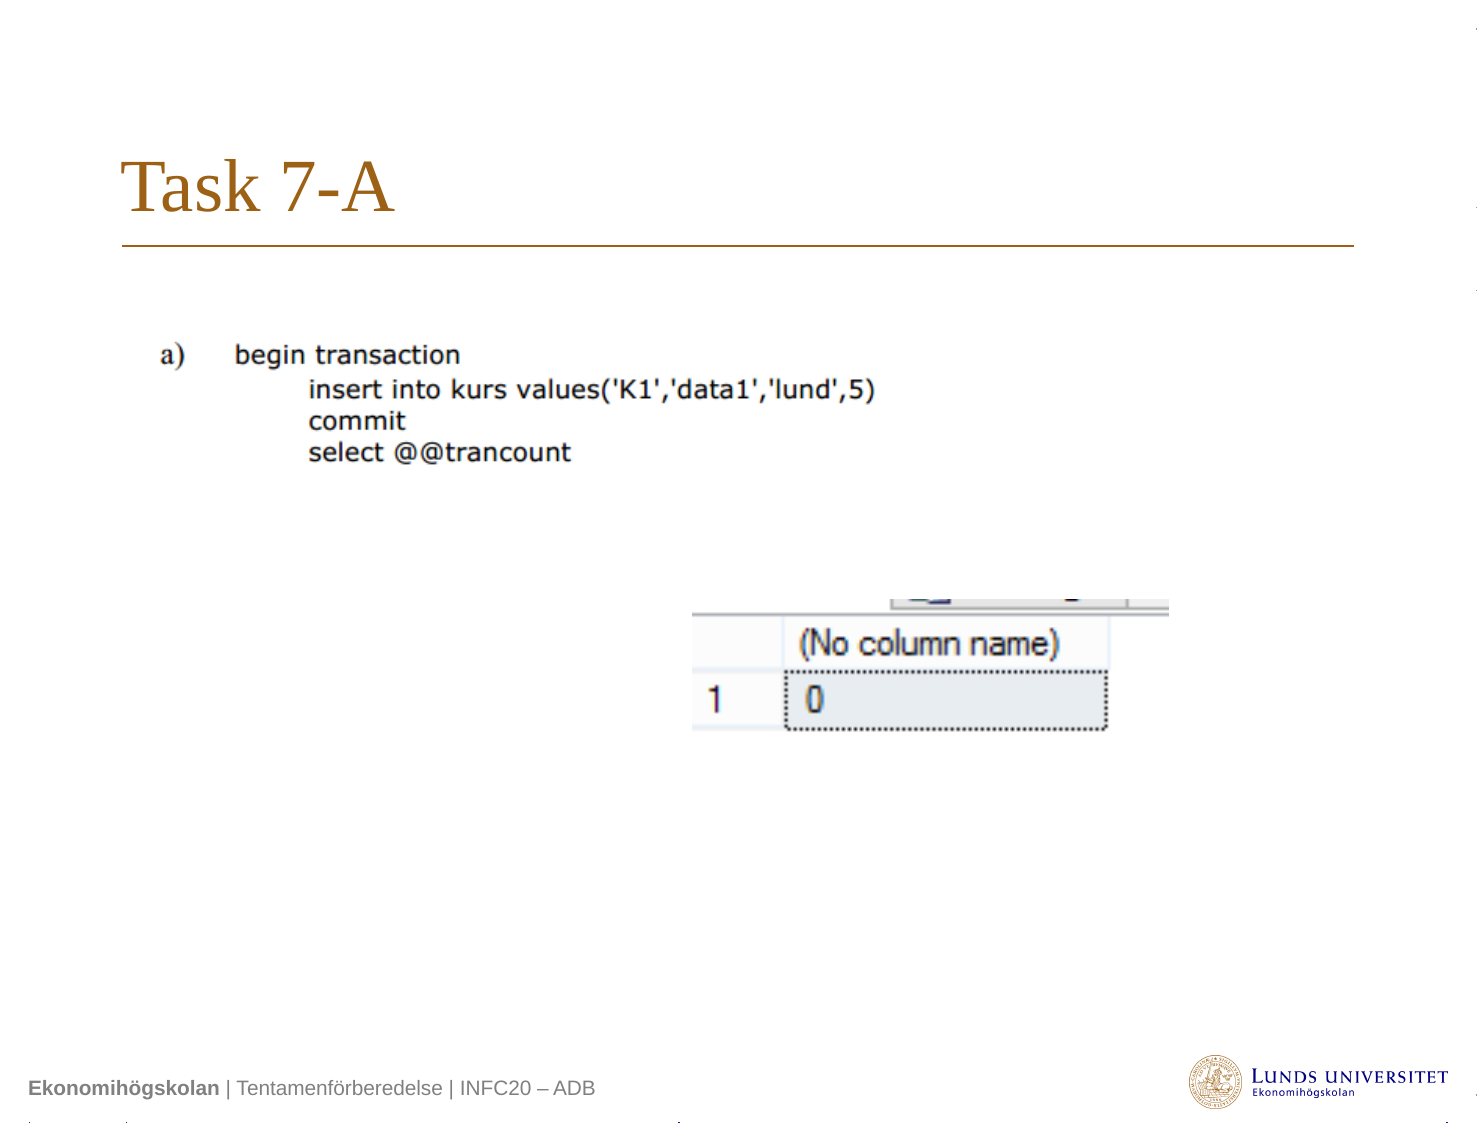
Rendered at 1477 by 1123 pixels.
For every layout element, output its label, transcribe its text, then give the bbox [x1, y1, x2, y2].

picture [1189, 1055, 1448, 1109]
picture [122, 327, 931, 518]
title Task 7-A [105, 46, 1354, 234]
picture [692, 599, 1169, 796]
